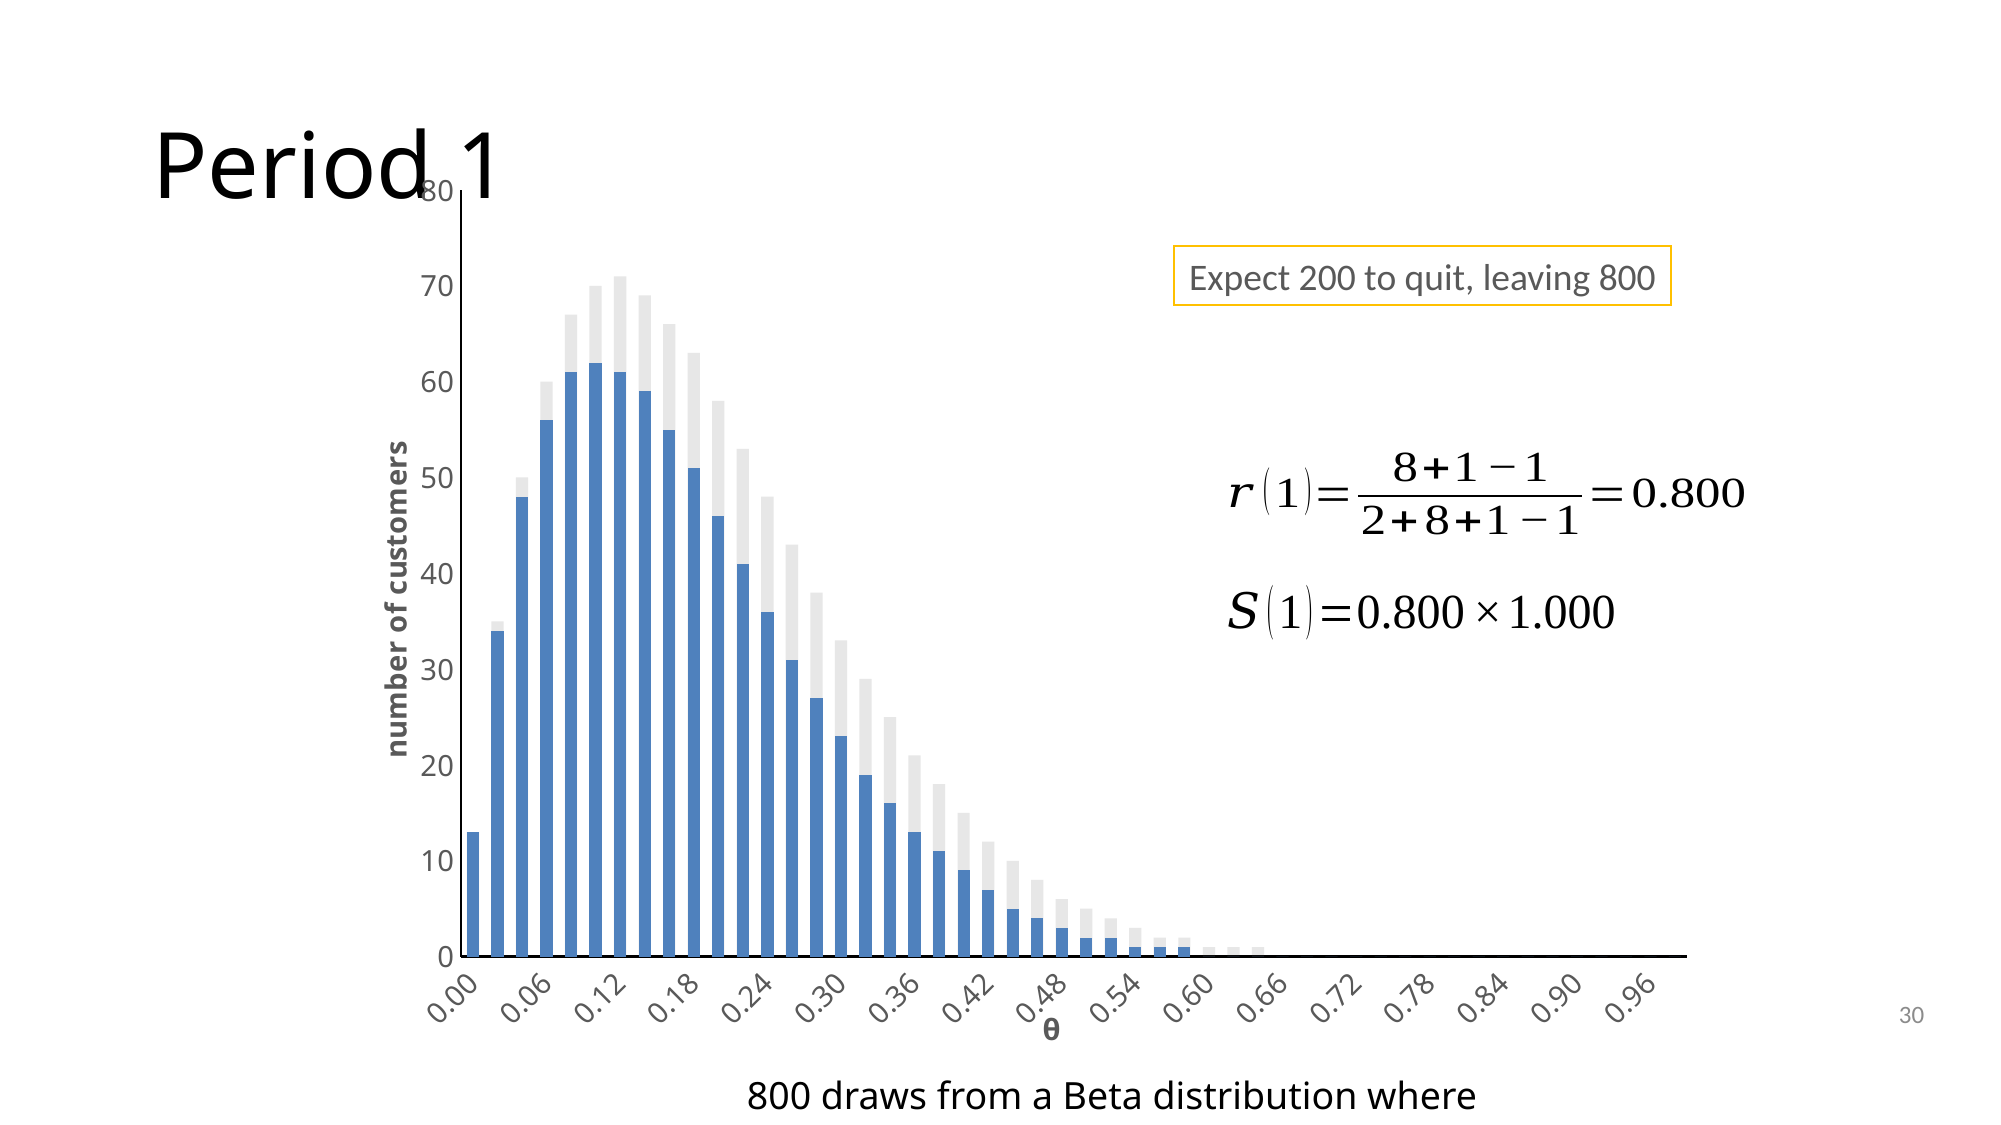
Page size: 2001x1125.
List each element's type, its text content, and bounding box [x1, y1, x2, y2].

title Period 1 [137, 59, 1863, 278]
chart [356, 169, 1718, 1059]
slide_number 30 [1876, 983, 1940, 1044]
